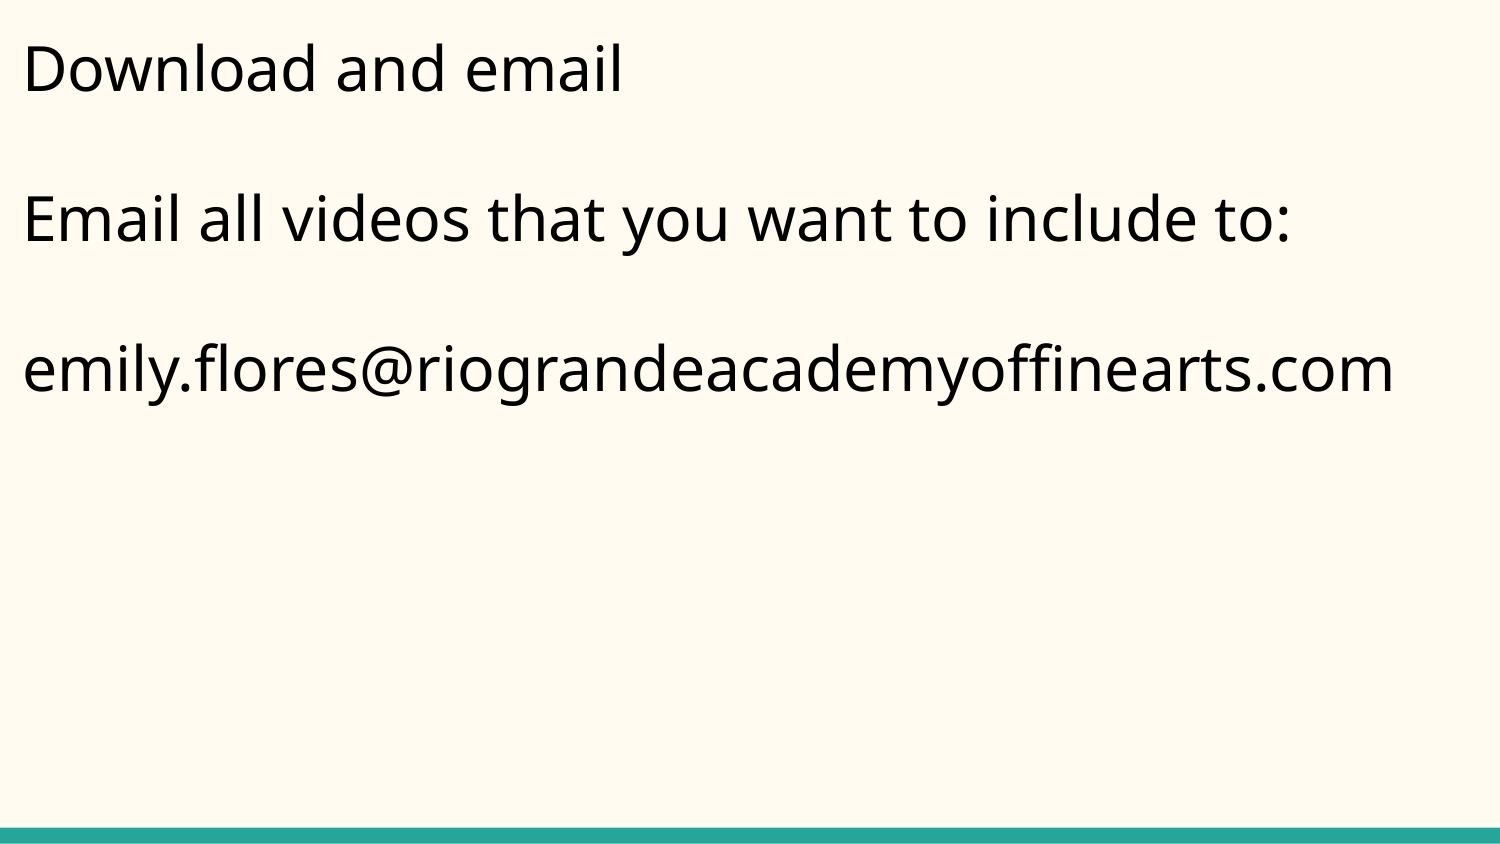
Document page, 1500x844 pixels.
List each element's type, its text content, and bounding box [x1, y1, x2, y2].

title Download and email Email all videos that you want to include to: emily.flores@riograndeacademyoffinearts.com [7, 14, 1493, 115]
